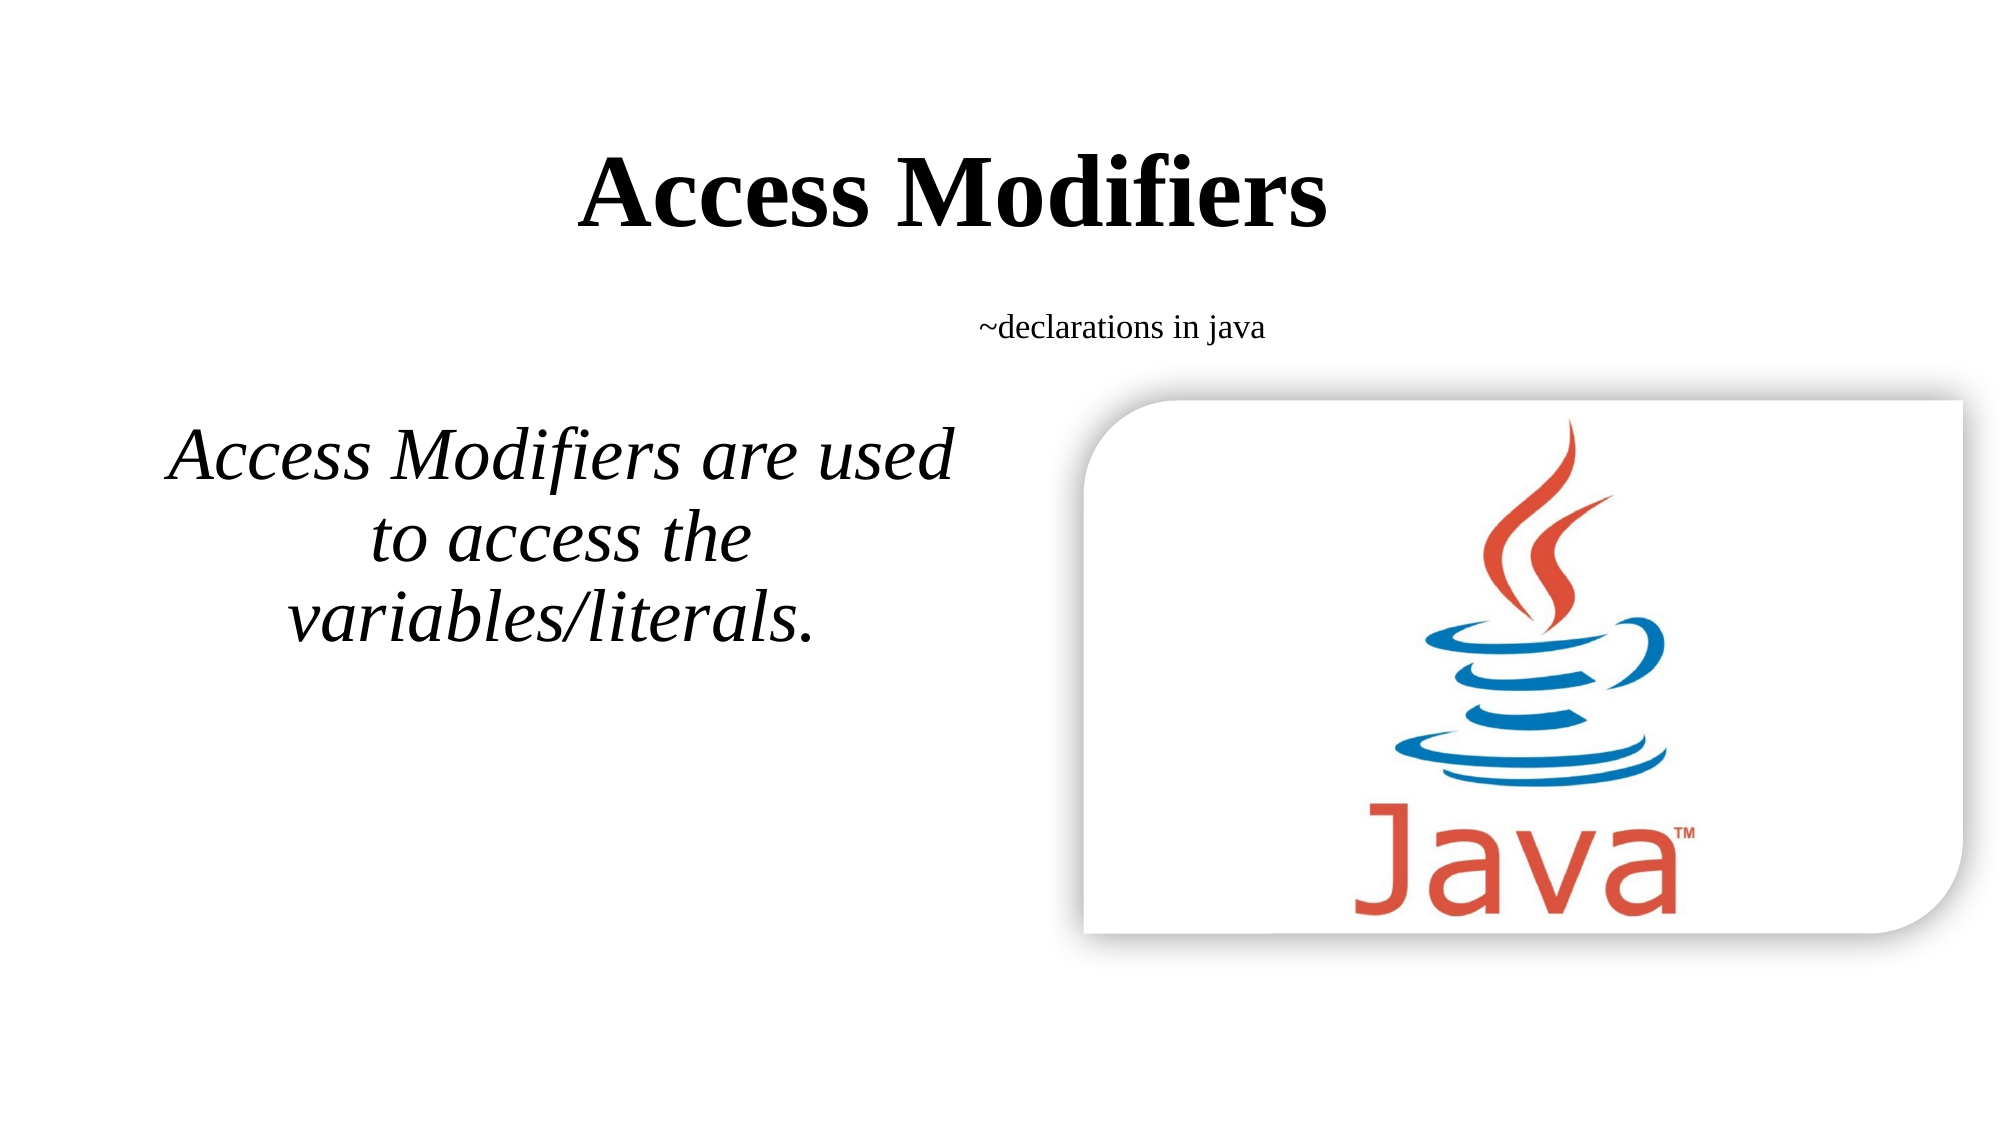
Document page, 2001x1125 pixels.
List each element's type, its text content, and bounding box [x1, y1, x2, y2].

picture [1090, 407, 1956, 927]
subtitle Access Modifiers are used to access the variables/literals. [139, 407, 985, 927]
title Access Modifiers ~declarations in java [203, 128, 1704, 369]
